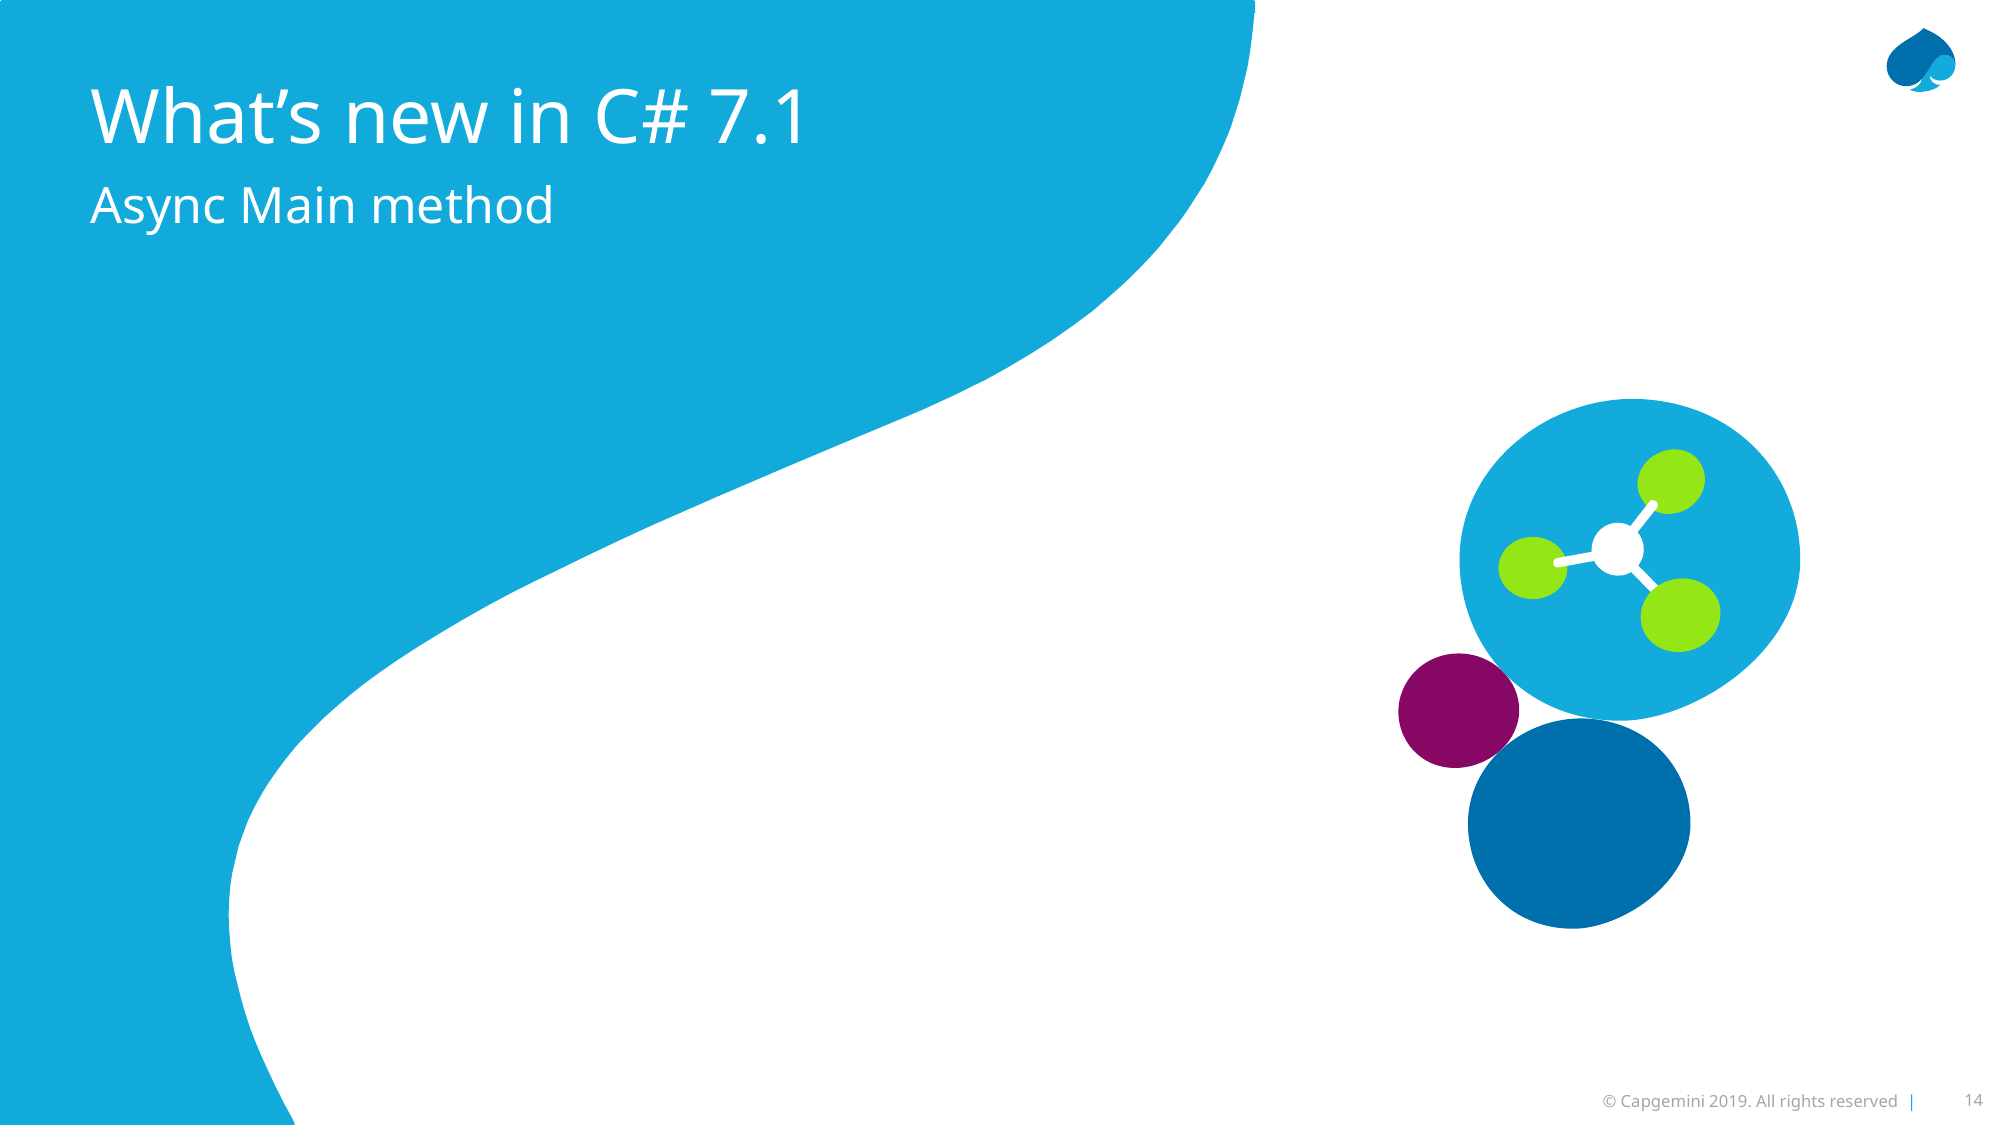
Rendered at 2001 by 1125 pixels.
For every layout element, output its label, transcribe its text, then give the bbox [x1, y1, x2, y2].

text_box [1398, 653, 1520, 768]
text_box [1458, 397, 1802, 722]
text_box [1466, 717, 1692, 930]
list What’s new in C# 7.1 Async Main method [75, 71, 965, 384]
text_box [1498, 444, 1725, 657]
